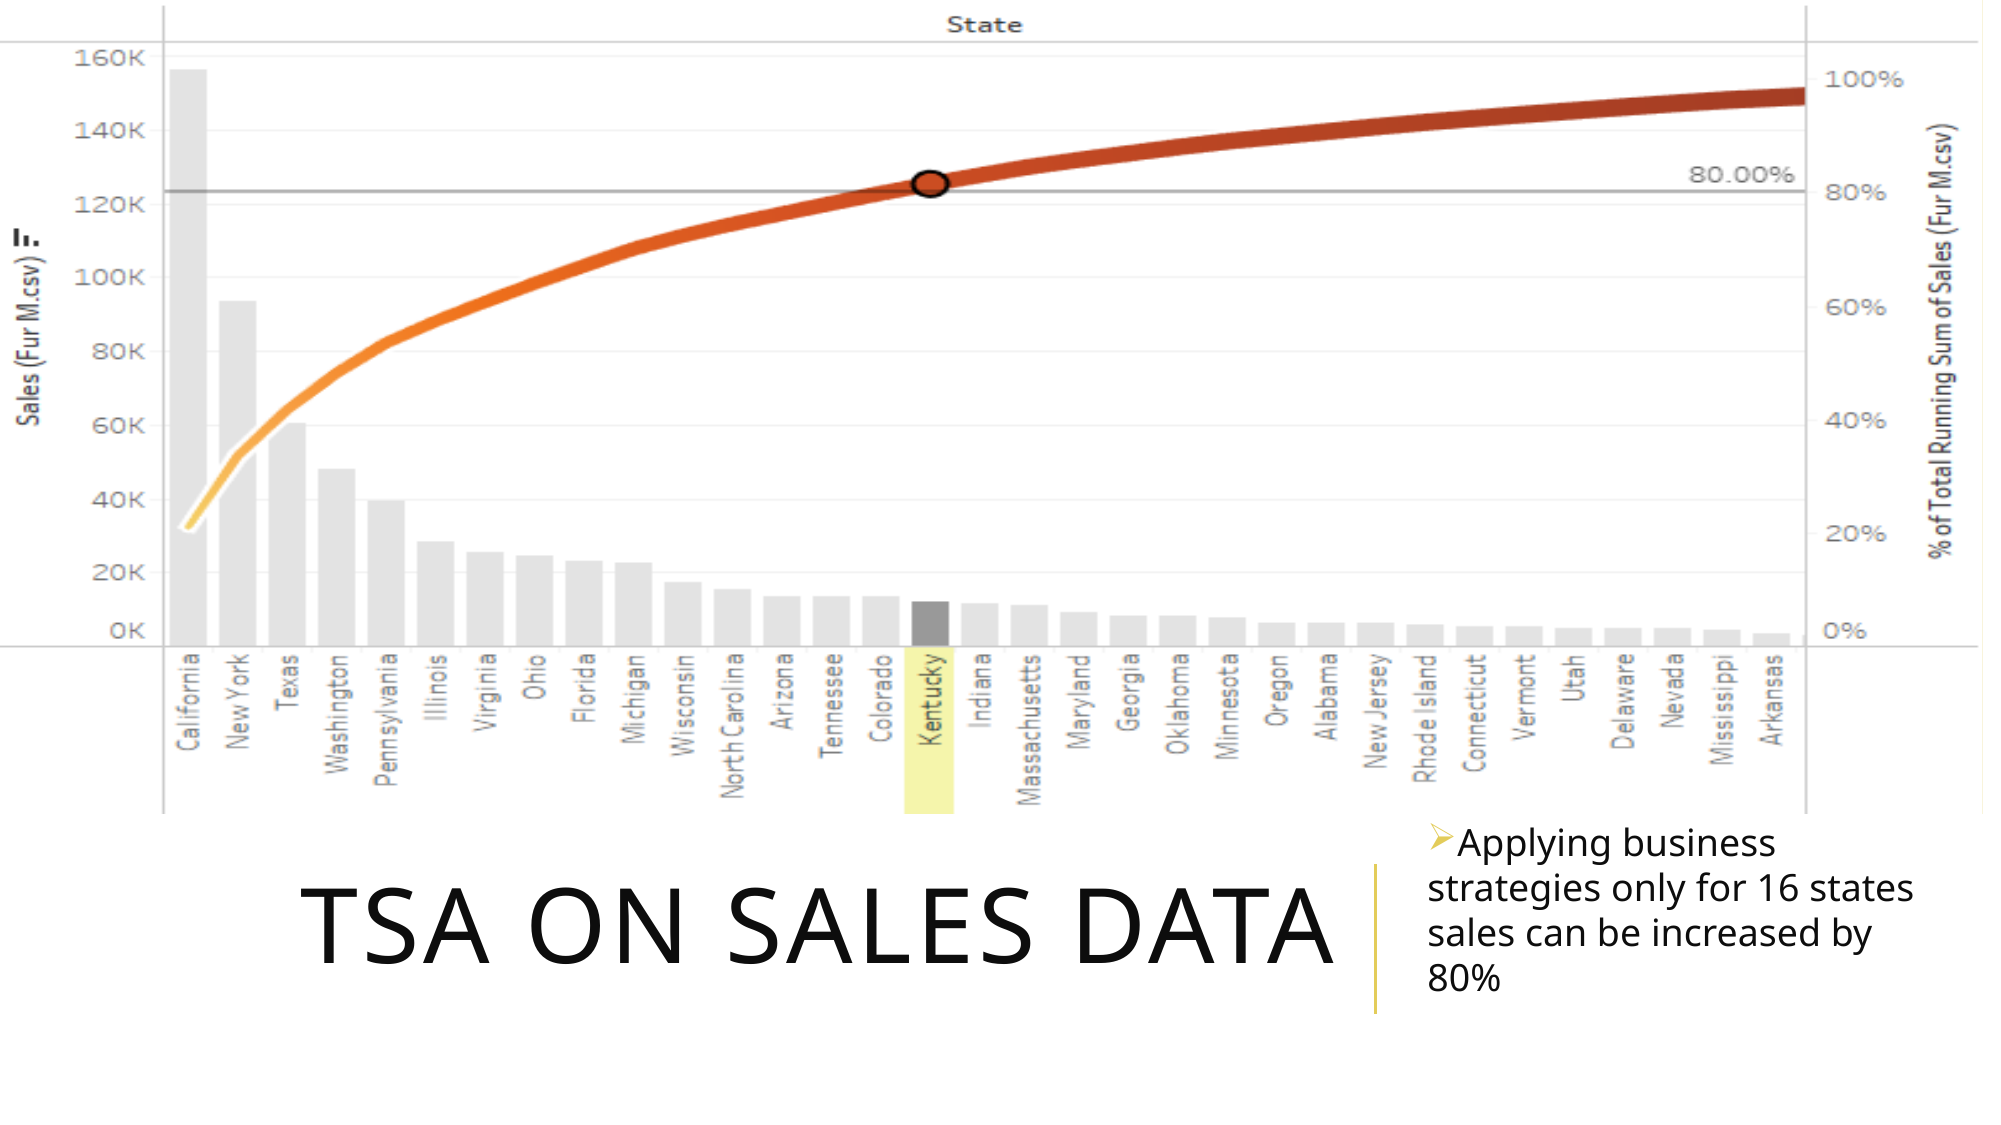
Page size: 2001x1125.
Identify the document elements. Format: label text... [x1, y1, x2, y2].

title TSA on sales Data [75, 825, 1350, 1054]
picture [0, 0, 1983, 814]
list Applying business strategies only for 16 states sales can be increased by 80% [1412, 825, 1938, 1054]
